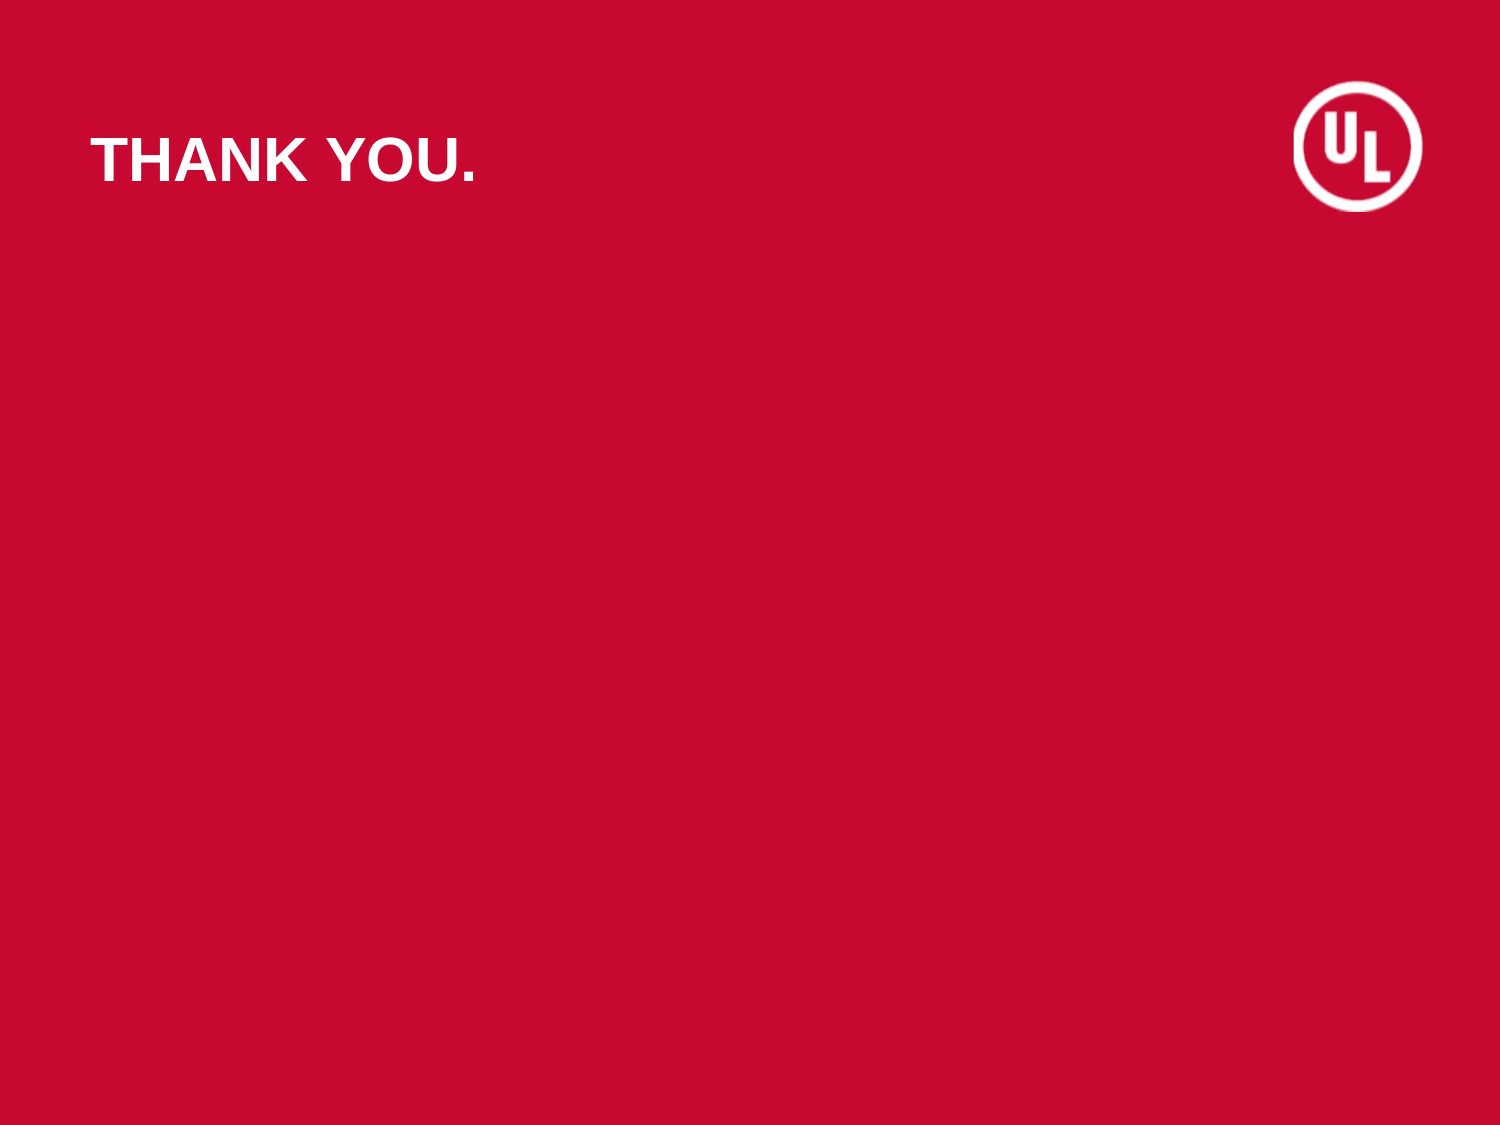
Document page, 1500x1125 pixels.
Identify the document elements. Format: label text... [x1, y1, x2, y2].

picture [1292, 79, 1425, 212]
title THANK YOU. [75, 111, 975, 374]
